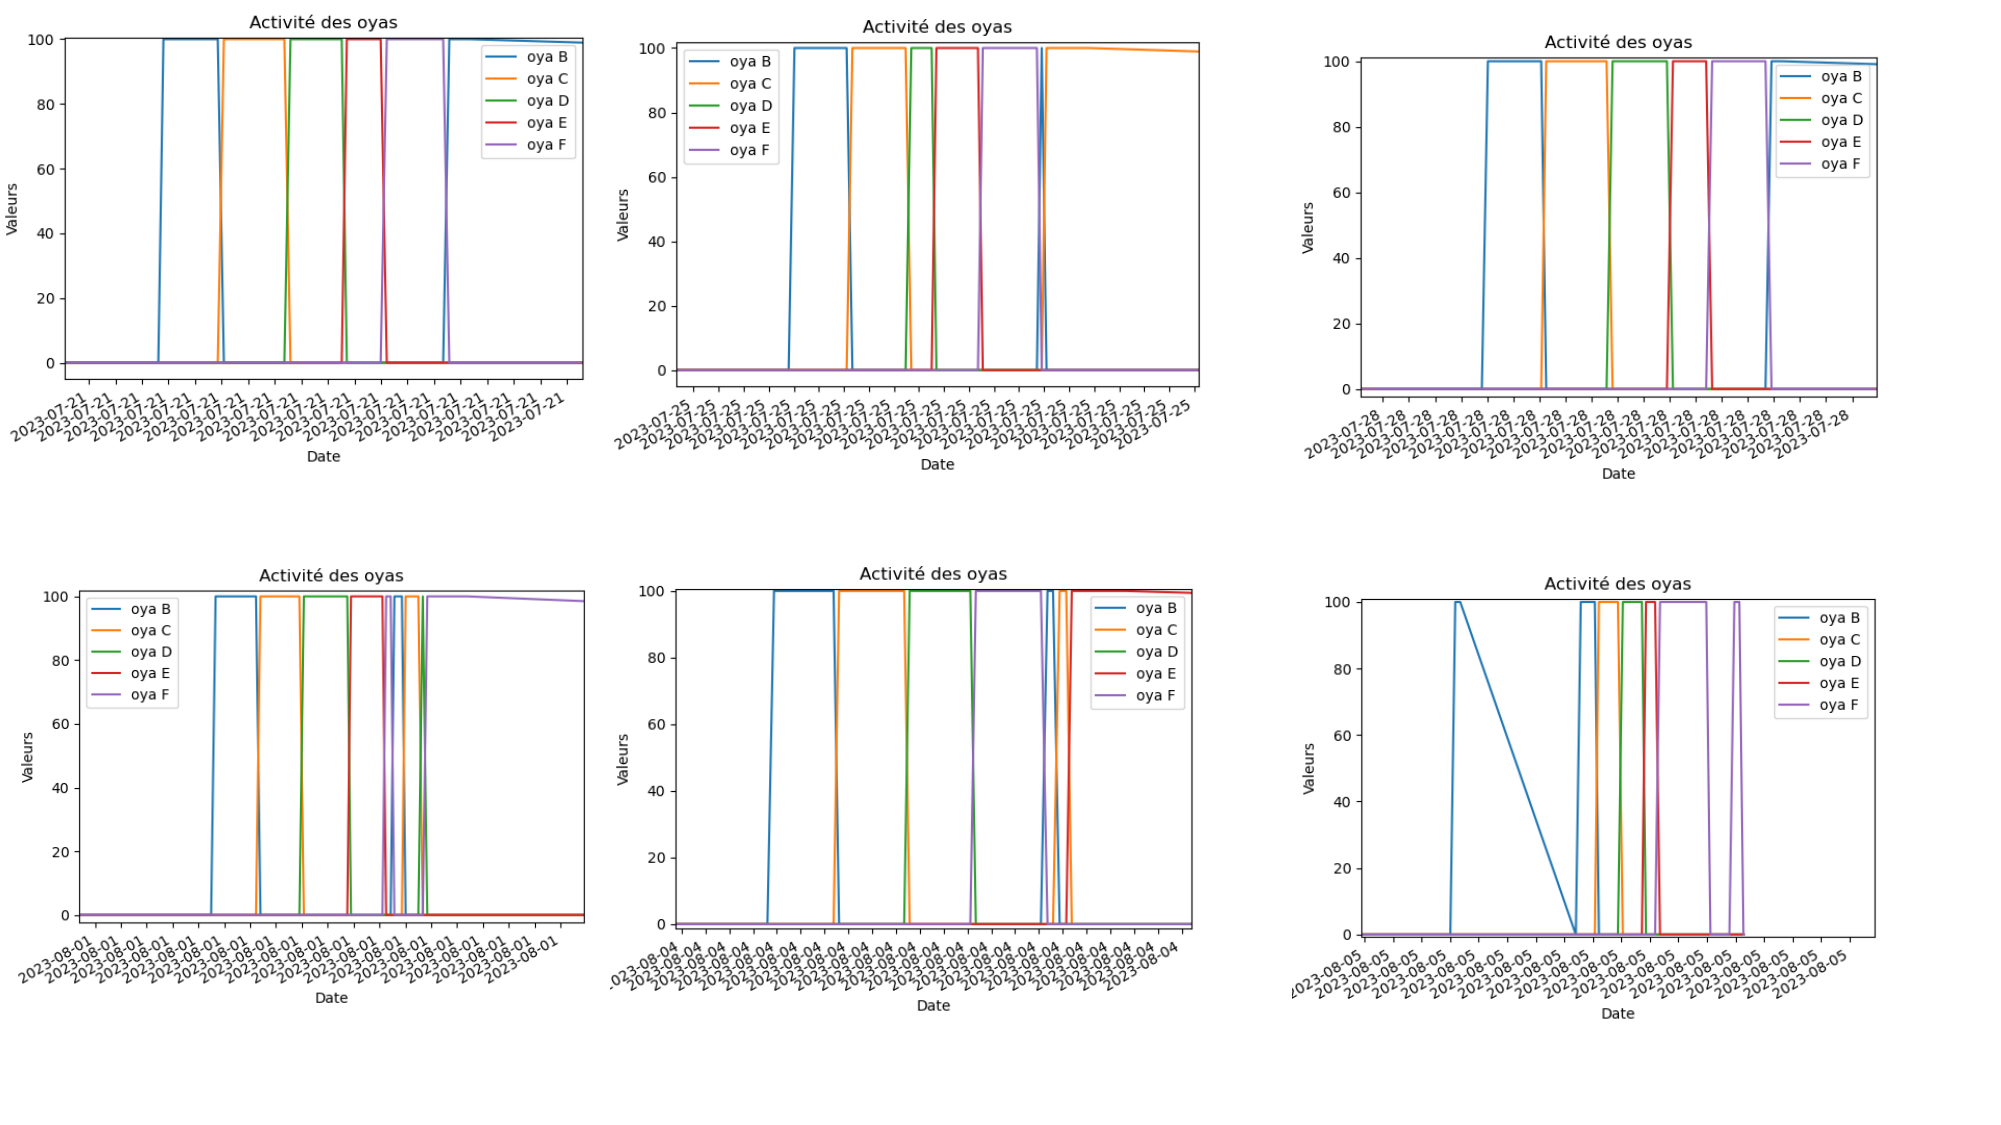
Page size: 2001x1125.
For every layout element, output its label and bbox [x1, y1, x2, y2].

picture [1292, 571, 1887, 1029]
picture [610, 562, 1205, 1019]
picture [0, 0, 595, 471]
picture [610, 0, 1205, 477]
picture [1292, 20, 1887, 485]
picture [12, 559, 595, 1012]
